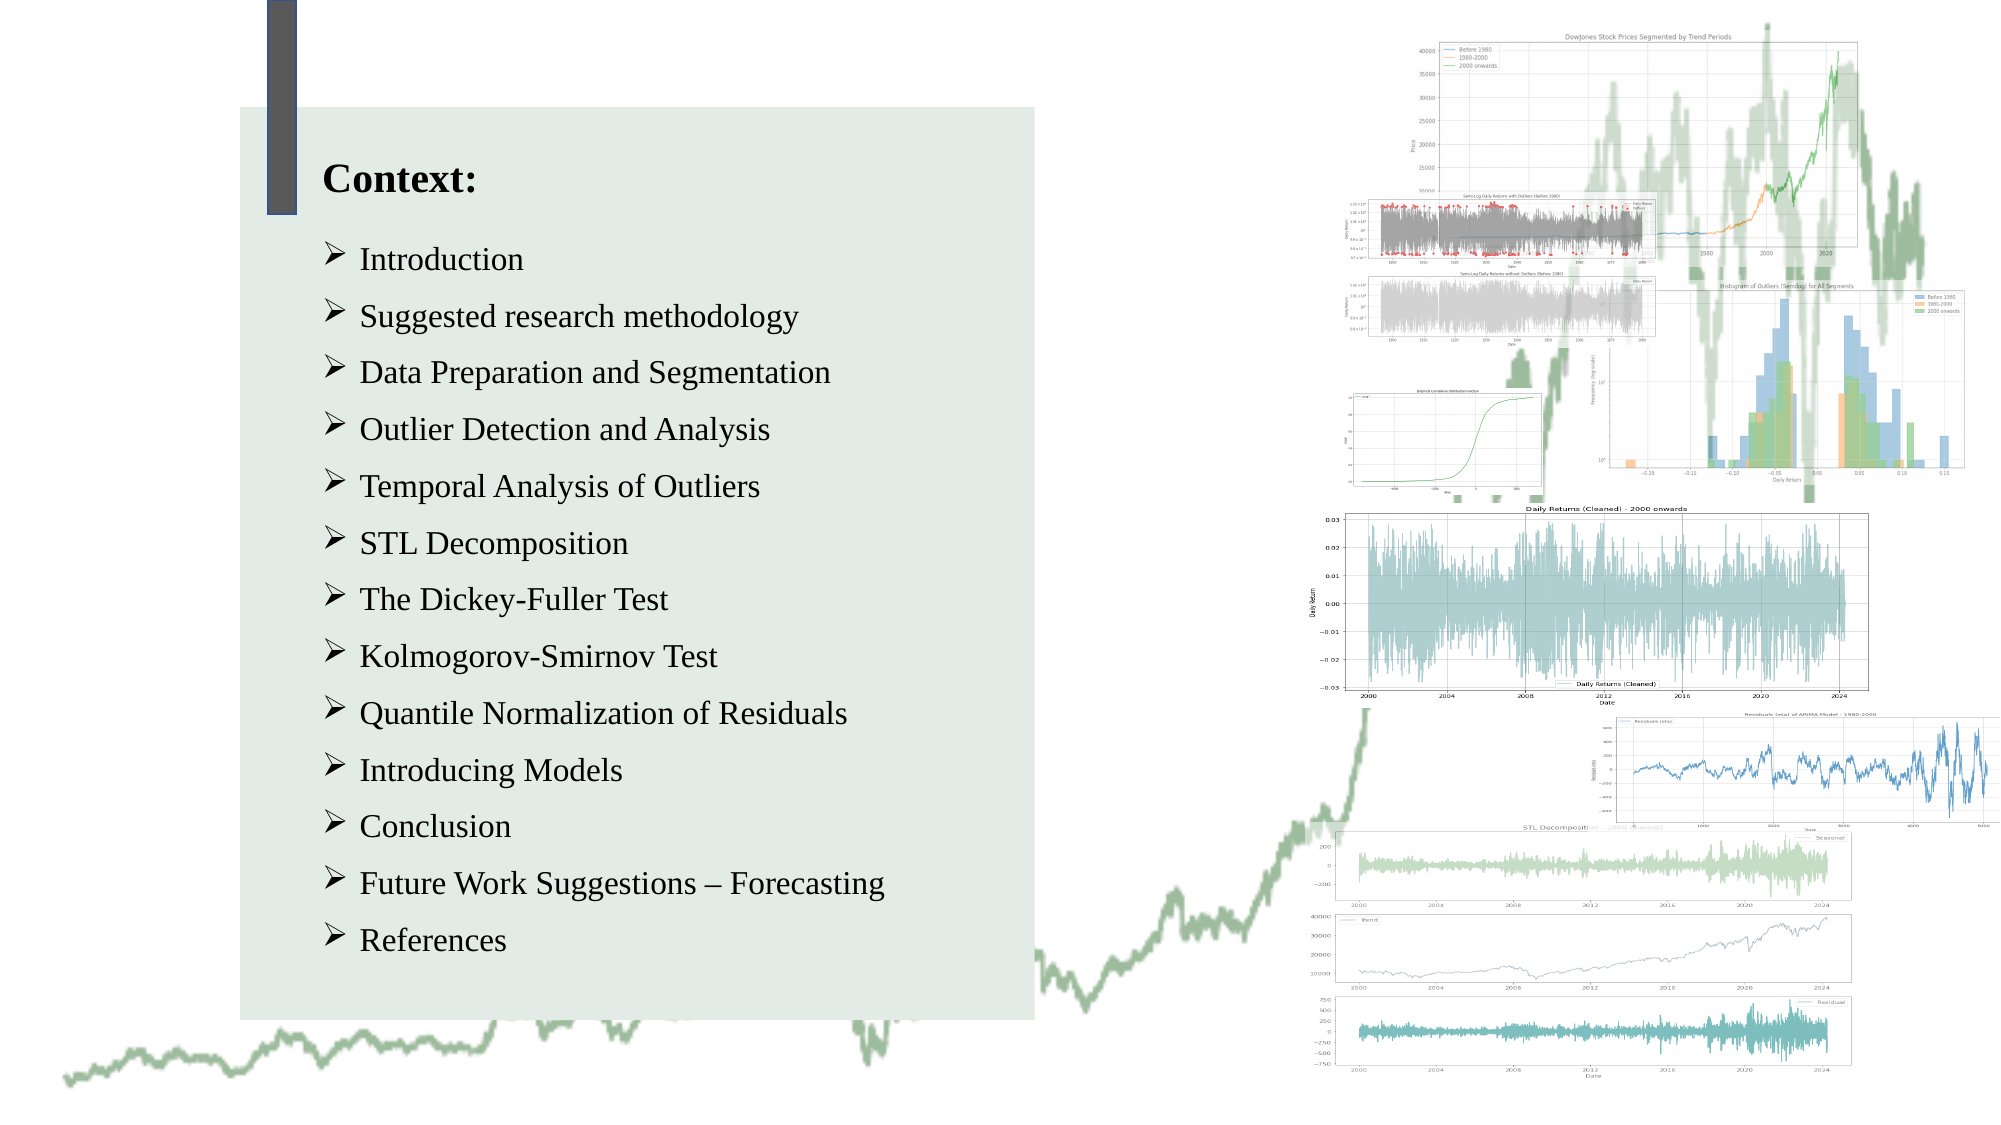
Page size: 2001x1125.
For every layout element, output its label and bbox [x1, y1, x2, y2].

picture [0, 0, 2000, 1125]
list [1343, 388, 1543, 495]
